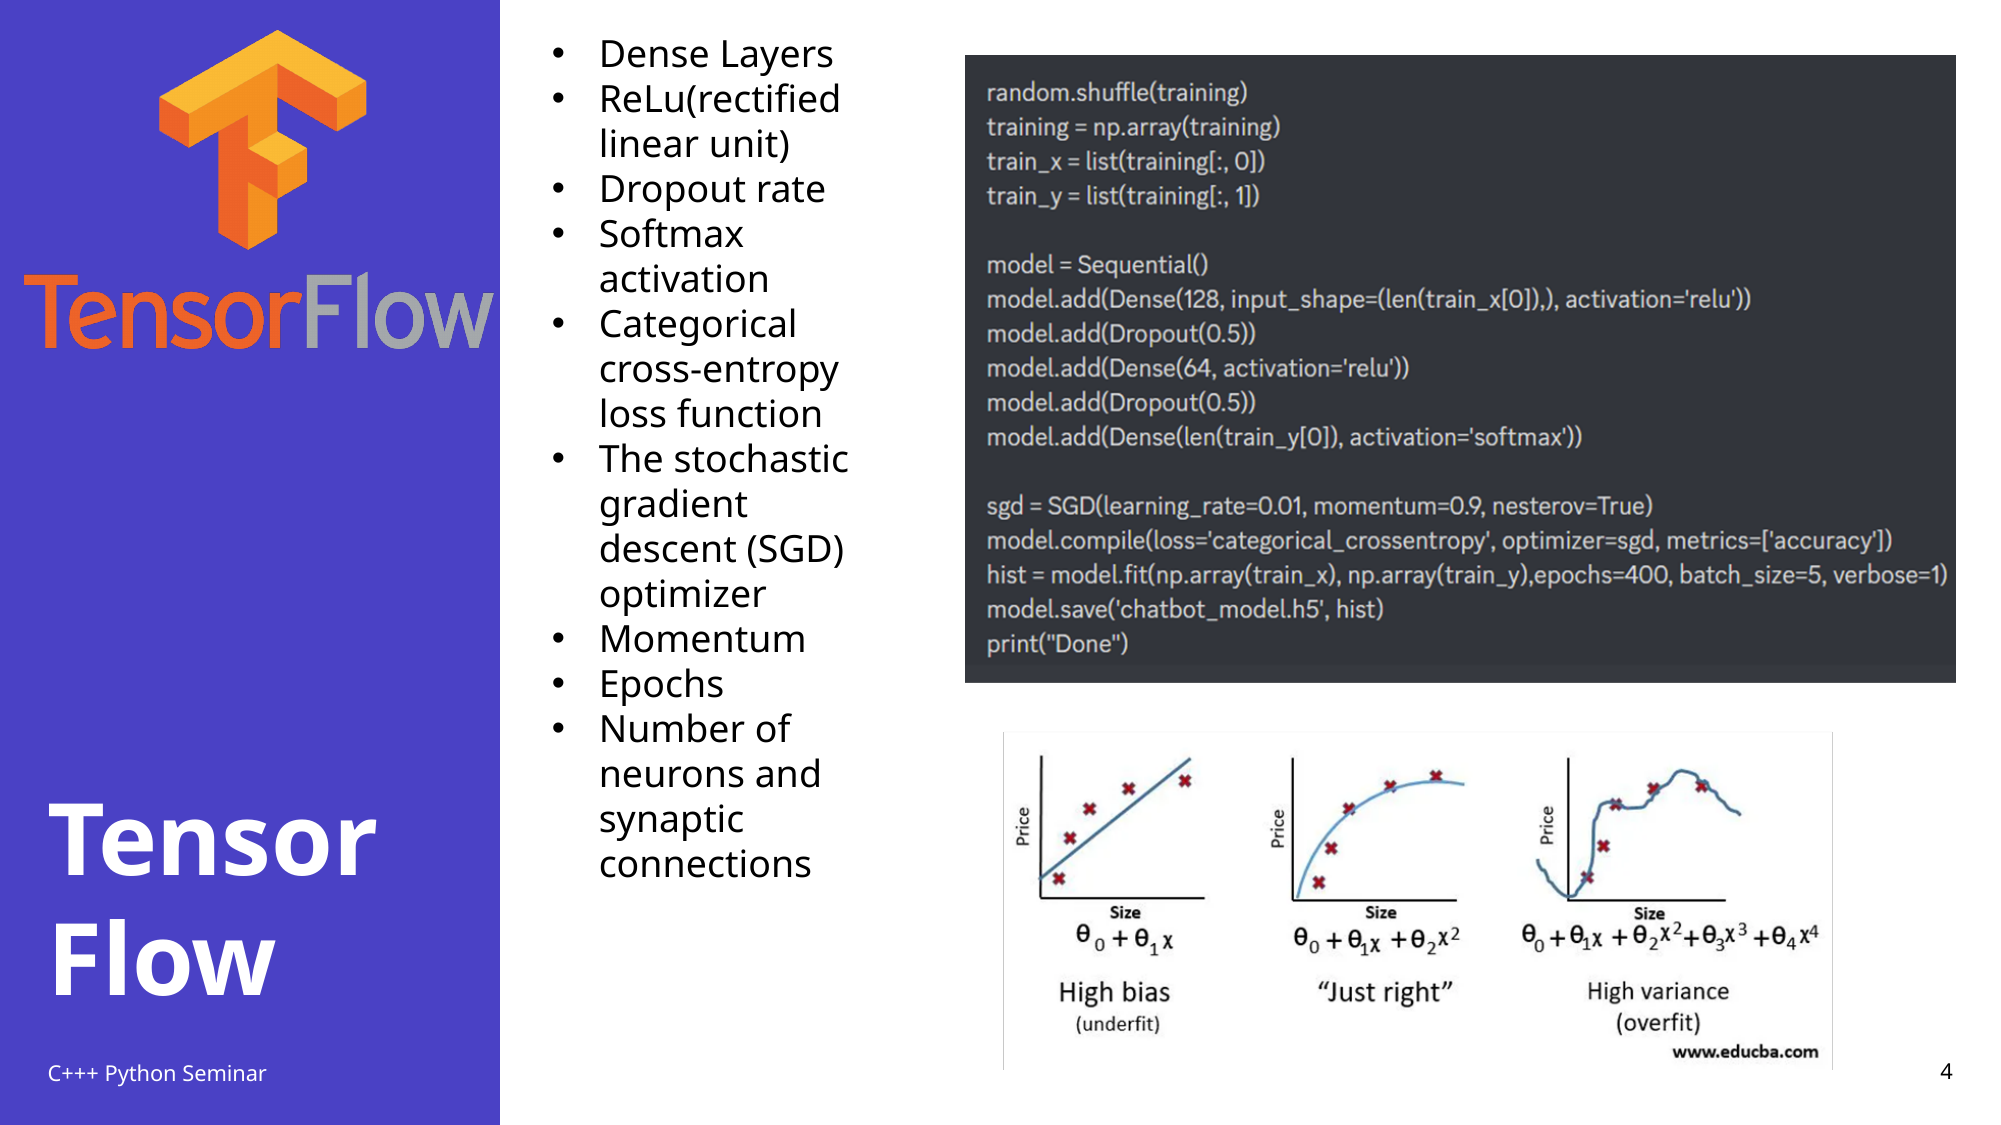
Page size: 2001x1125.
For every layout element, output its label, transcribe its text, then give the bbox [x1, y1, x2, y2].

title TensorFlow [32, 765, 424, 1023]
text_box Dense Layers ReLu(rectified linear unit) Dropout rate Softmax activation Categorical cross-entropy loss function The stochastic gradient descent (SGD) optimizer Momentum Epochs Number of neurons and synaptic connections [537, 22, 905, 938]
picture [965, 55, 1956, 1070]
picture [10, 28, 510, 349]
footer C+++ Python Seminar [32, 1042, 488, 1103]
slide_number 4 [1864, 1042, 1968, 1103]
